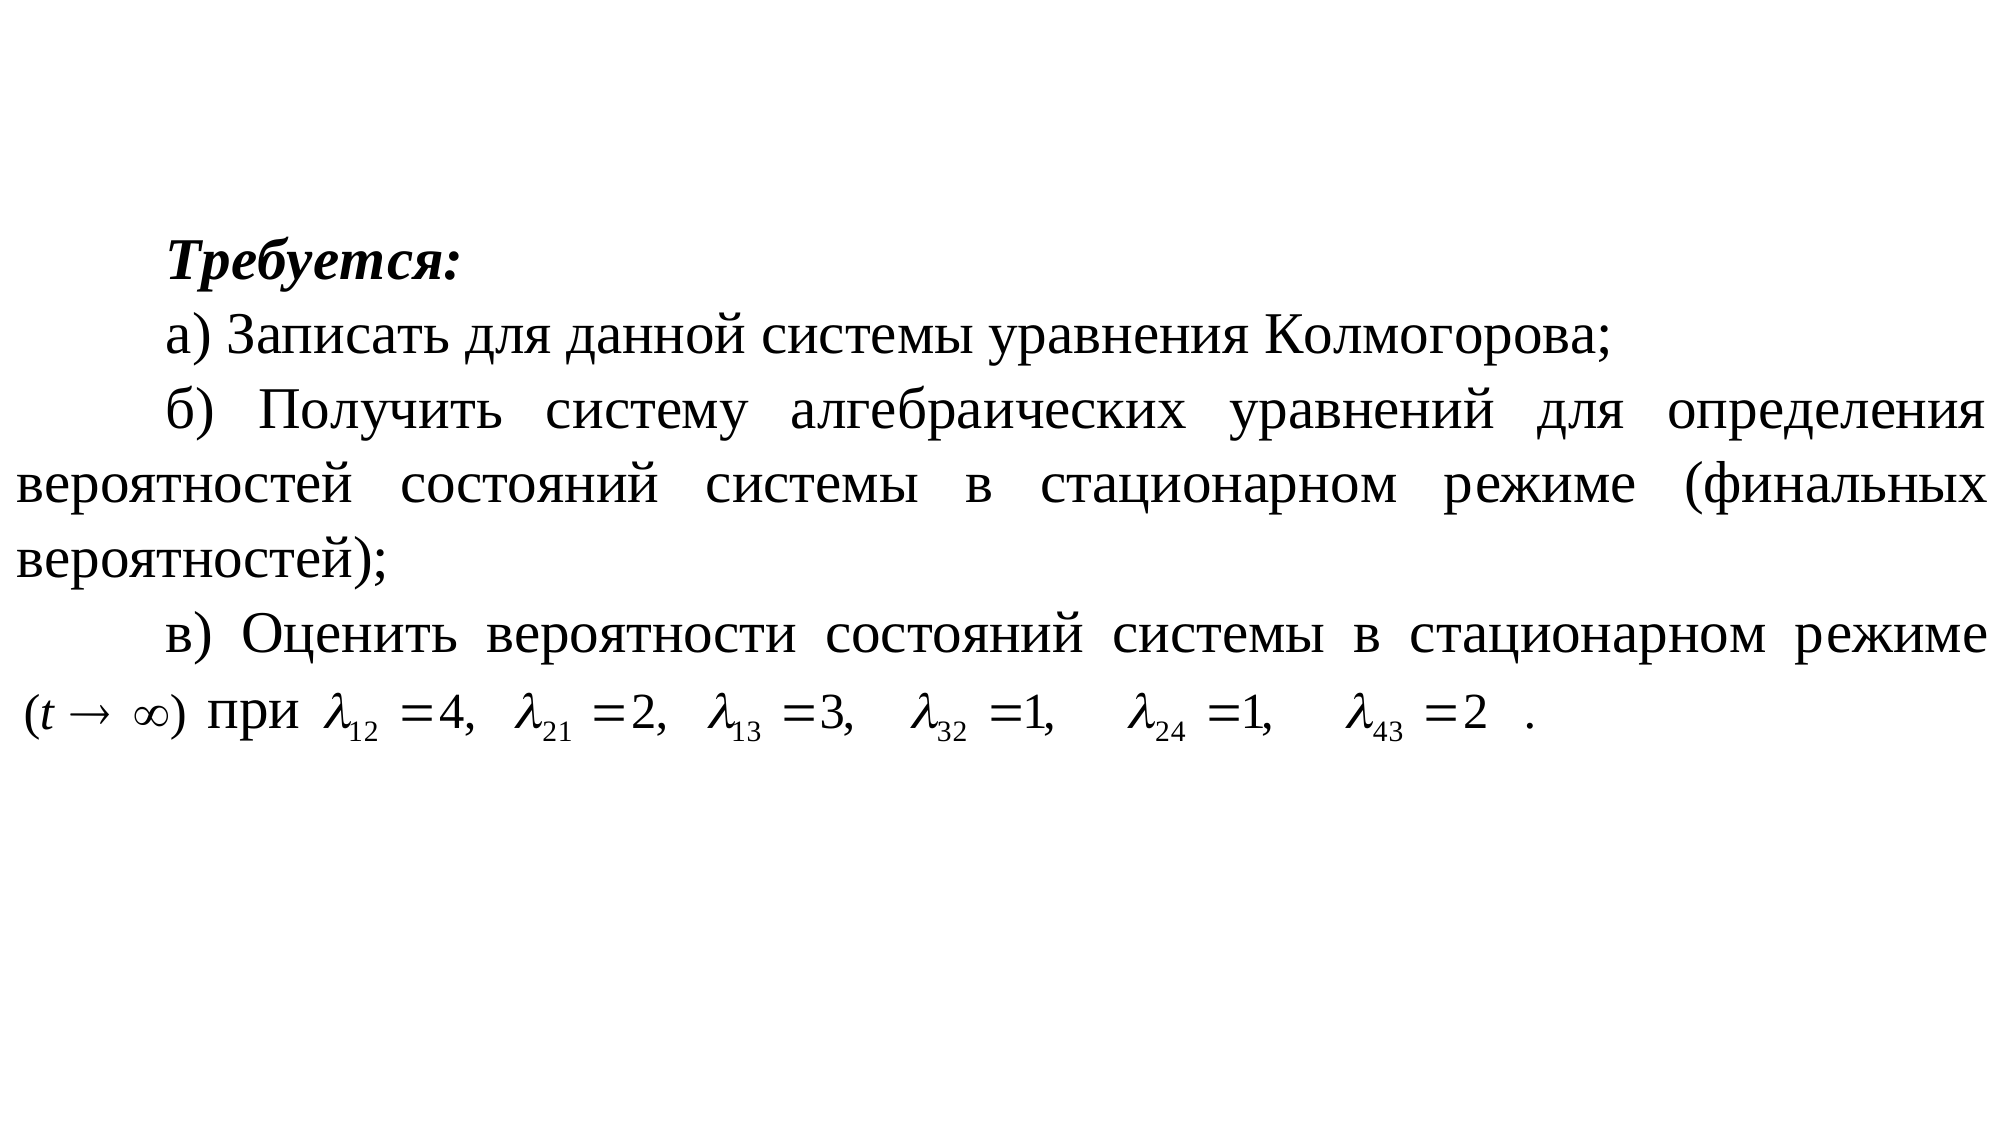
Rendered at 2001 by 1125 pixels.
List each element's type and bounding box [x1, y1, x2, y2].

picture [16, 224, 1988, 761]
